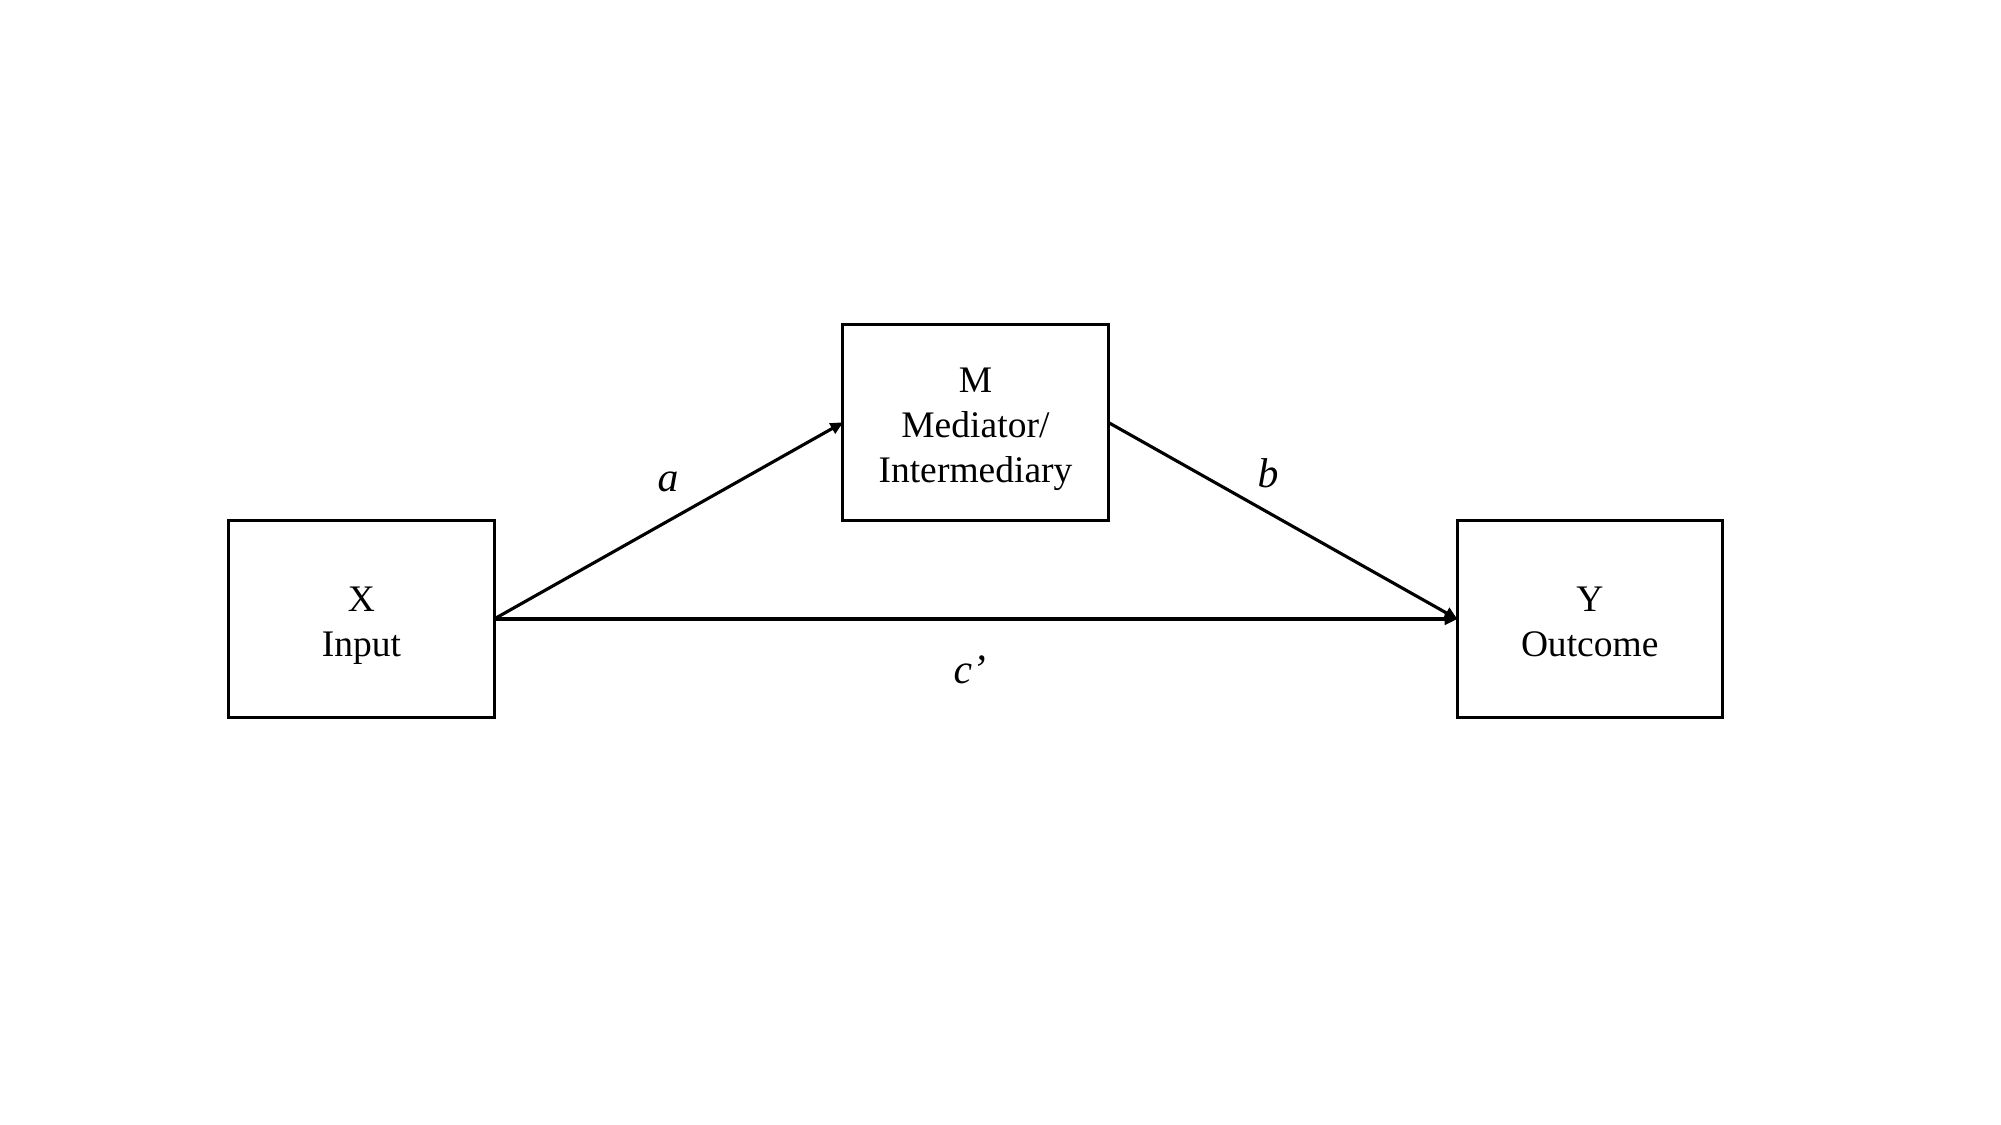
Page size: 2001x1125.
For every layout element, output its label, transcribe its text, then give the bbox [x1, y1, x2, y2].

text_box X Input [228, 520, 495, 718]
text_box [494, 422, 843, 618]
text_box c’ [938, 634, 1003, 700]
text_box M Mediator/ Intermediary [842, 323, 1109, 522]
text_box Y Outcome [1456, 520, 1724, 718]
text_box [1108, 422, 1458, 618]
